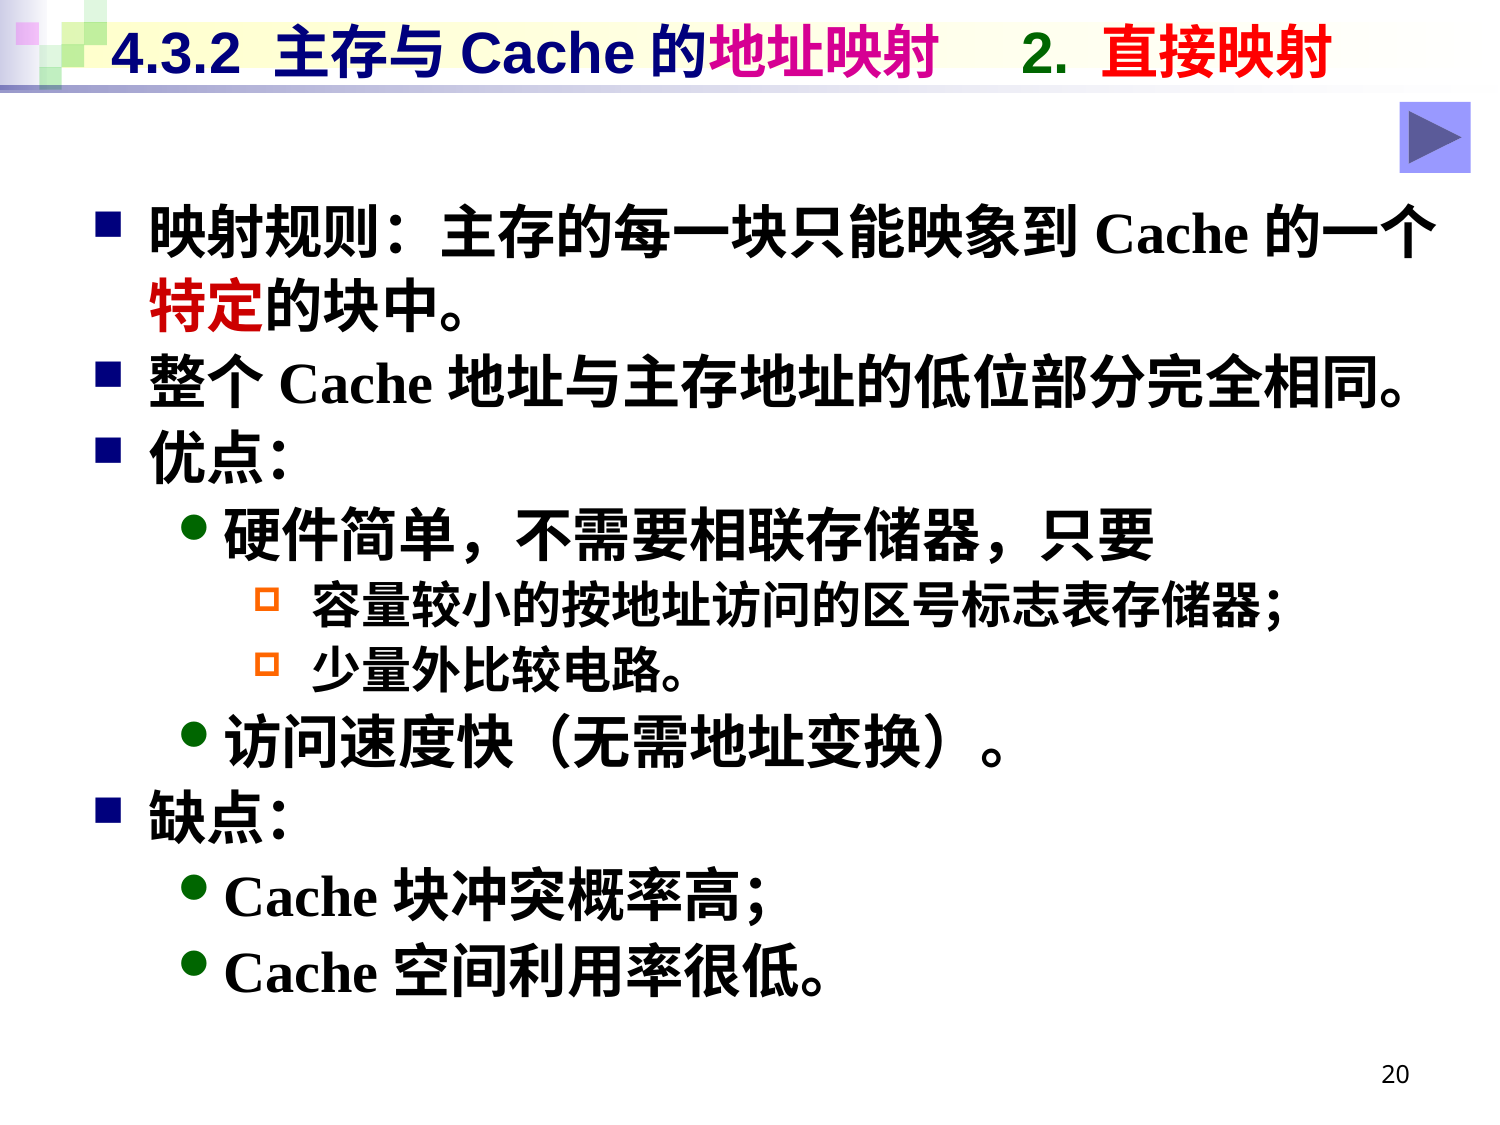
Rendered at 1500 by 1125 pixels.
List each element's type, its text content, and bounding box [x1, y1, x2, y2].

title 4.3.2 主存与Cache的地址映射 2. 直接映射 [96, 6, 1448, 94]
list 映射规则：主存的每一块只能映象到Cache的一个特定的块中。 整个Cache地址与主存地址的低位部分完全相同。 优点： 硬件简单，不需要相联存储器，只要 容量较小的按地址访问的区号标志表存储器； 少量外比较电路。 访问速度快（无需地址变换）。 缺点： Cache块冲突概率高； Cache空间利用率很低。 [76, 184, 1460, 1036]
slide_number 20 [1074, 1036, 1426, 1101]
text_box [1399, 101, 1471, 173]
